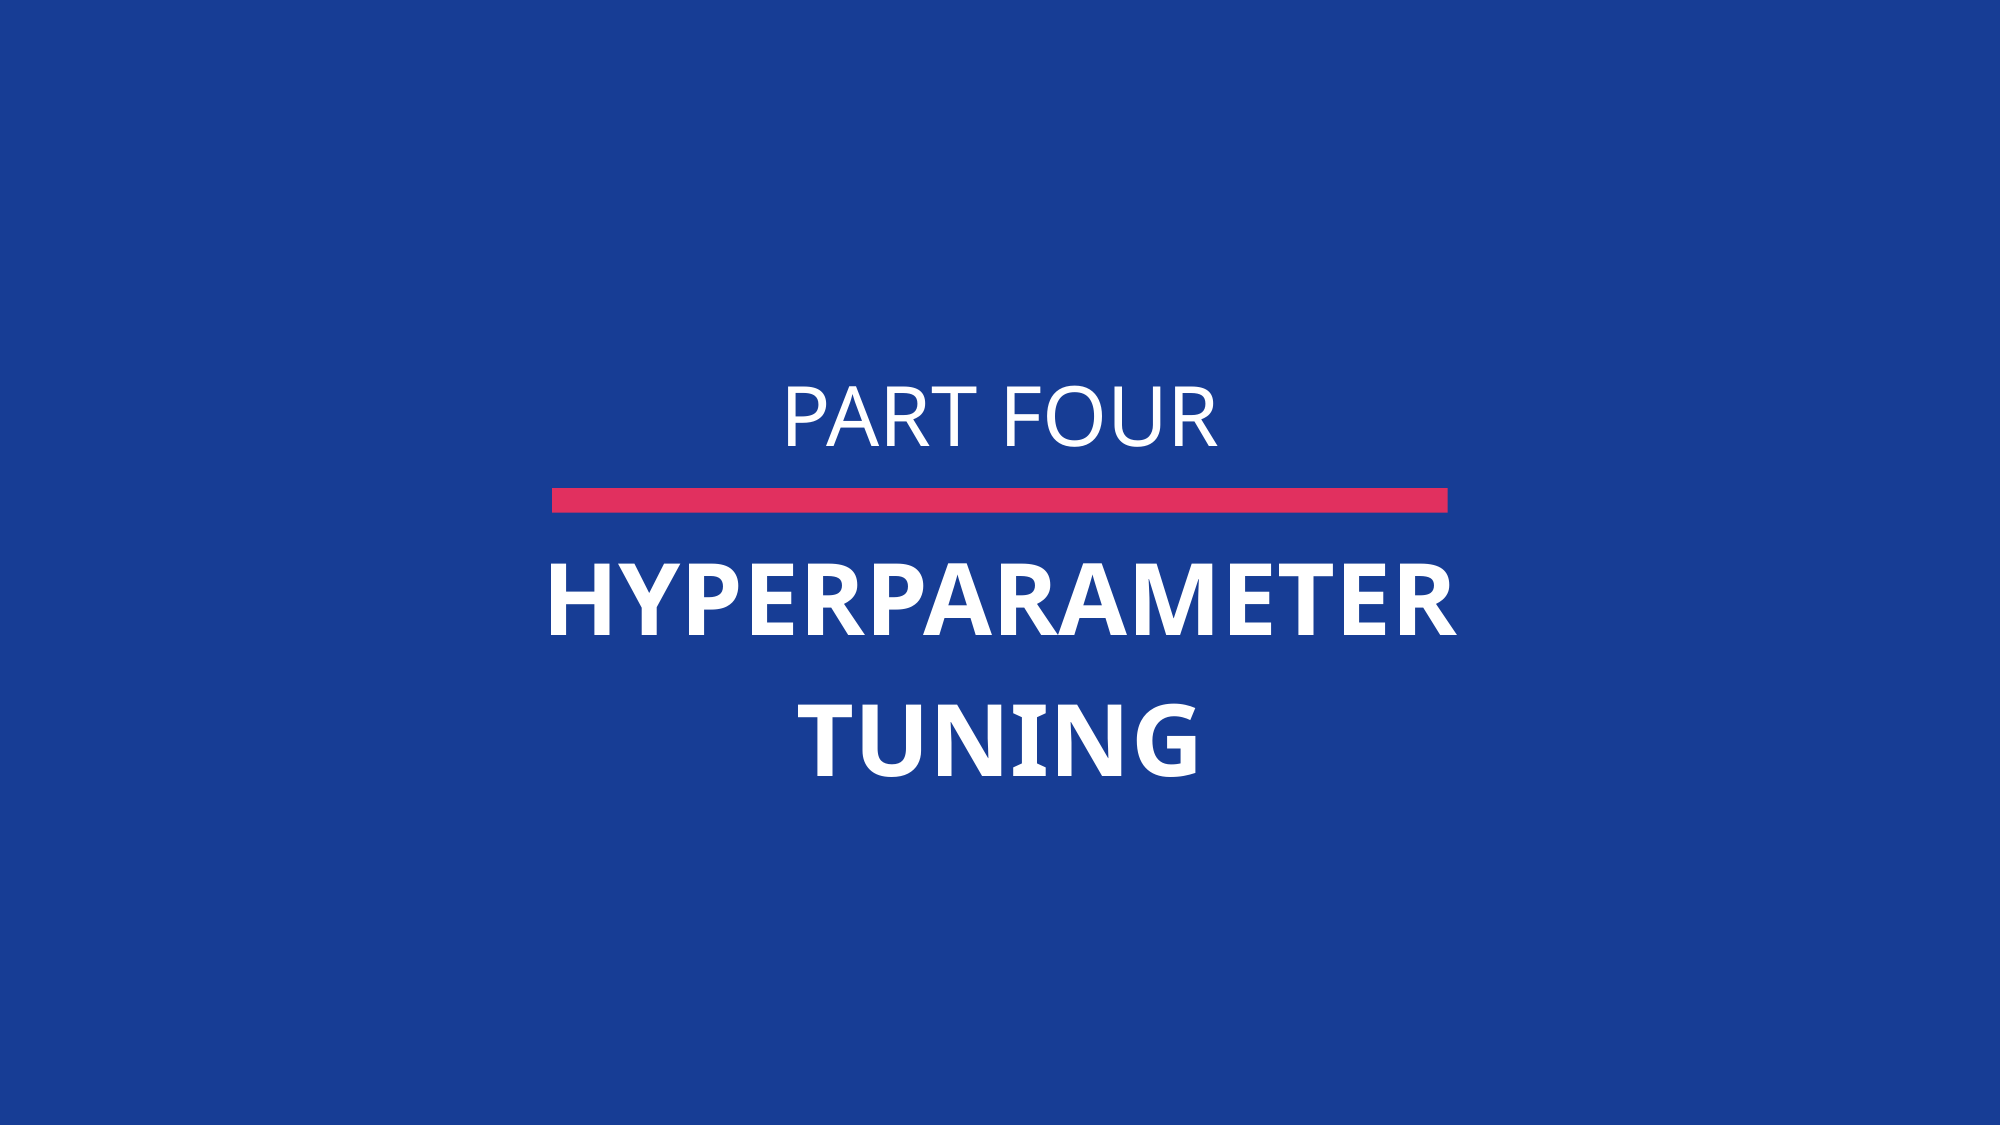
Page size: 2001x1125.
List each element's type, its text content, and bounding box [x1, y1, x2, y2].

list HYPERPARAMETER TUNING [500, 528, 1500, 679]
list PART FOUR [552, 355, 1448, 489]
